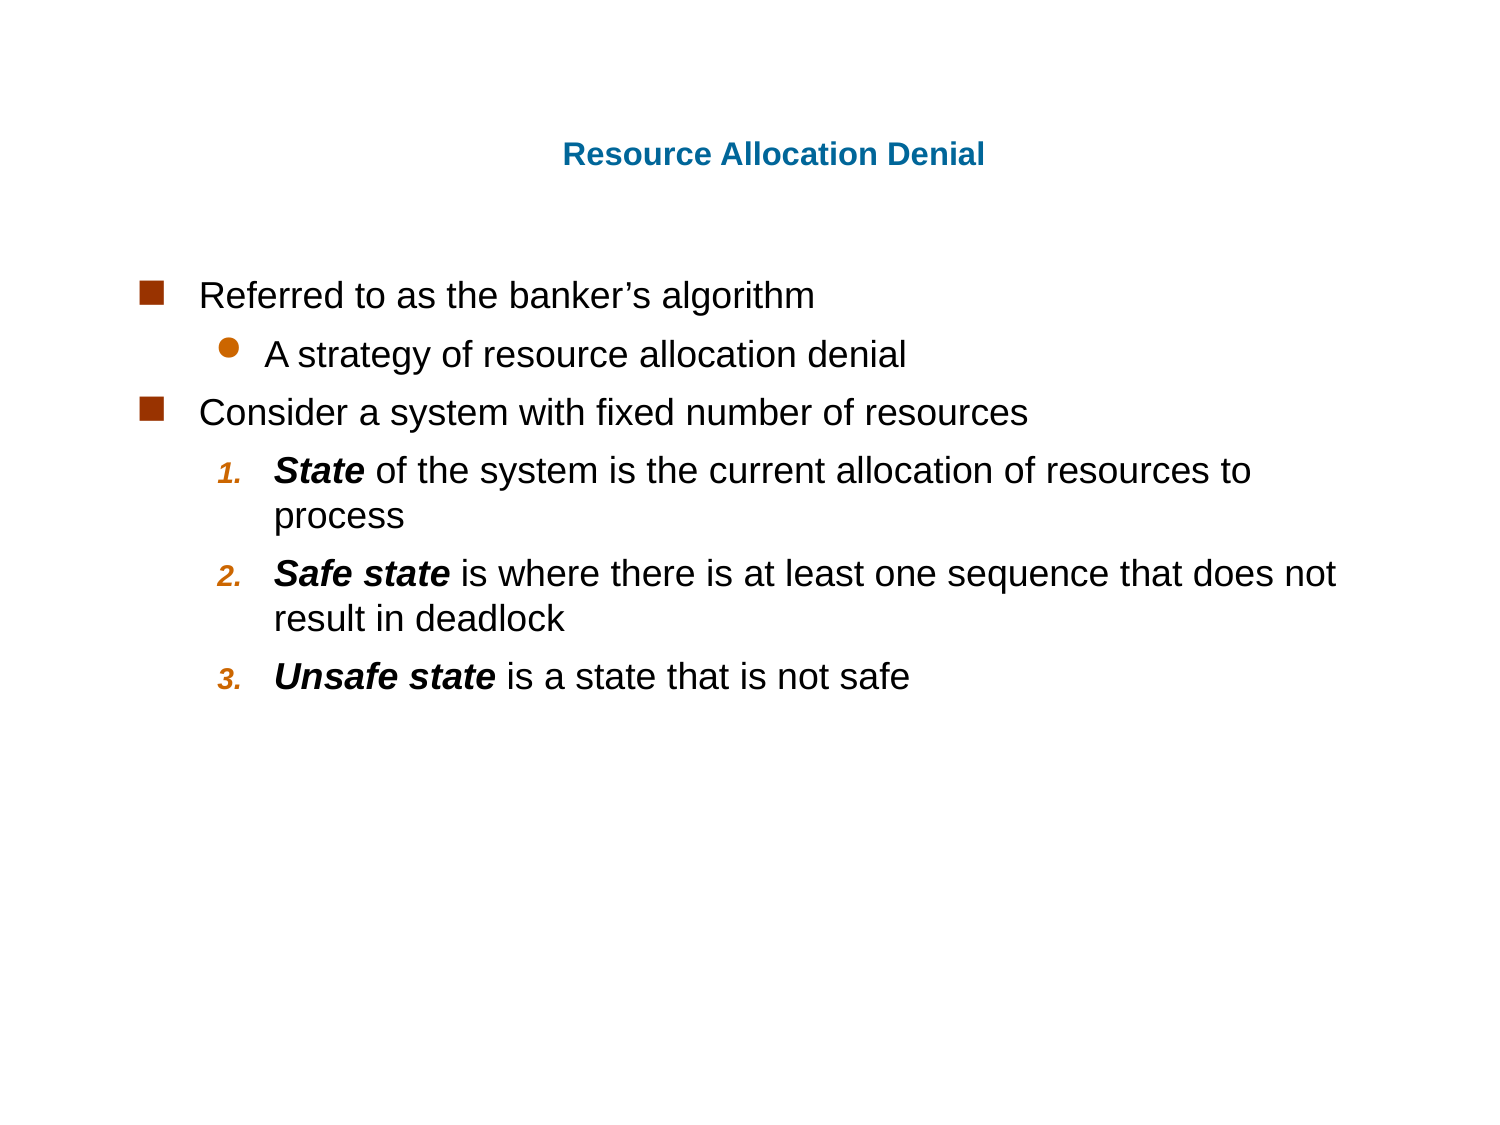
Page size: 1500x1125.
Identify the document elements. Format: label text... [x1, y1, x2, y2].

title Resource Allocation Denial [62, 84, 1413, 180]
list Referred to as the banker’s algorithm A strategy of resource allocation denial Consider a system with fixed number of resources State of the system is the current allocation of resources to process Safe state is where there is at least one sequence that does not result in deadlock Unsafe state is a state that is not safe [127, 264, 1373, 1041]
